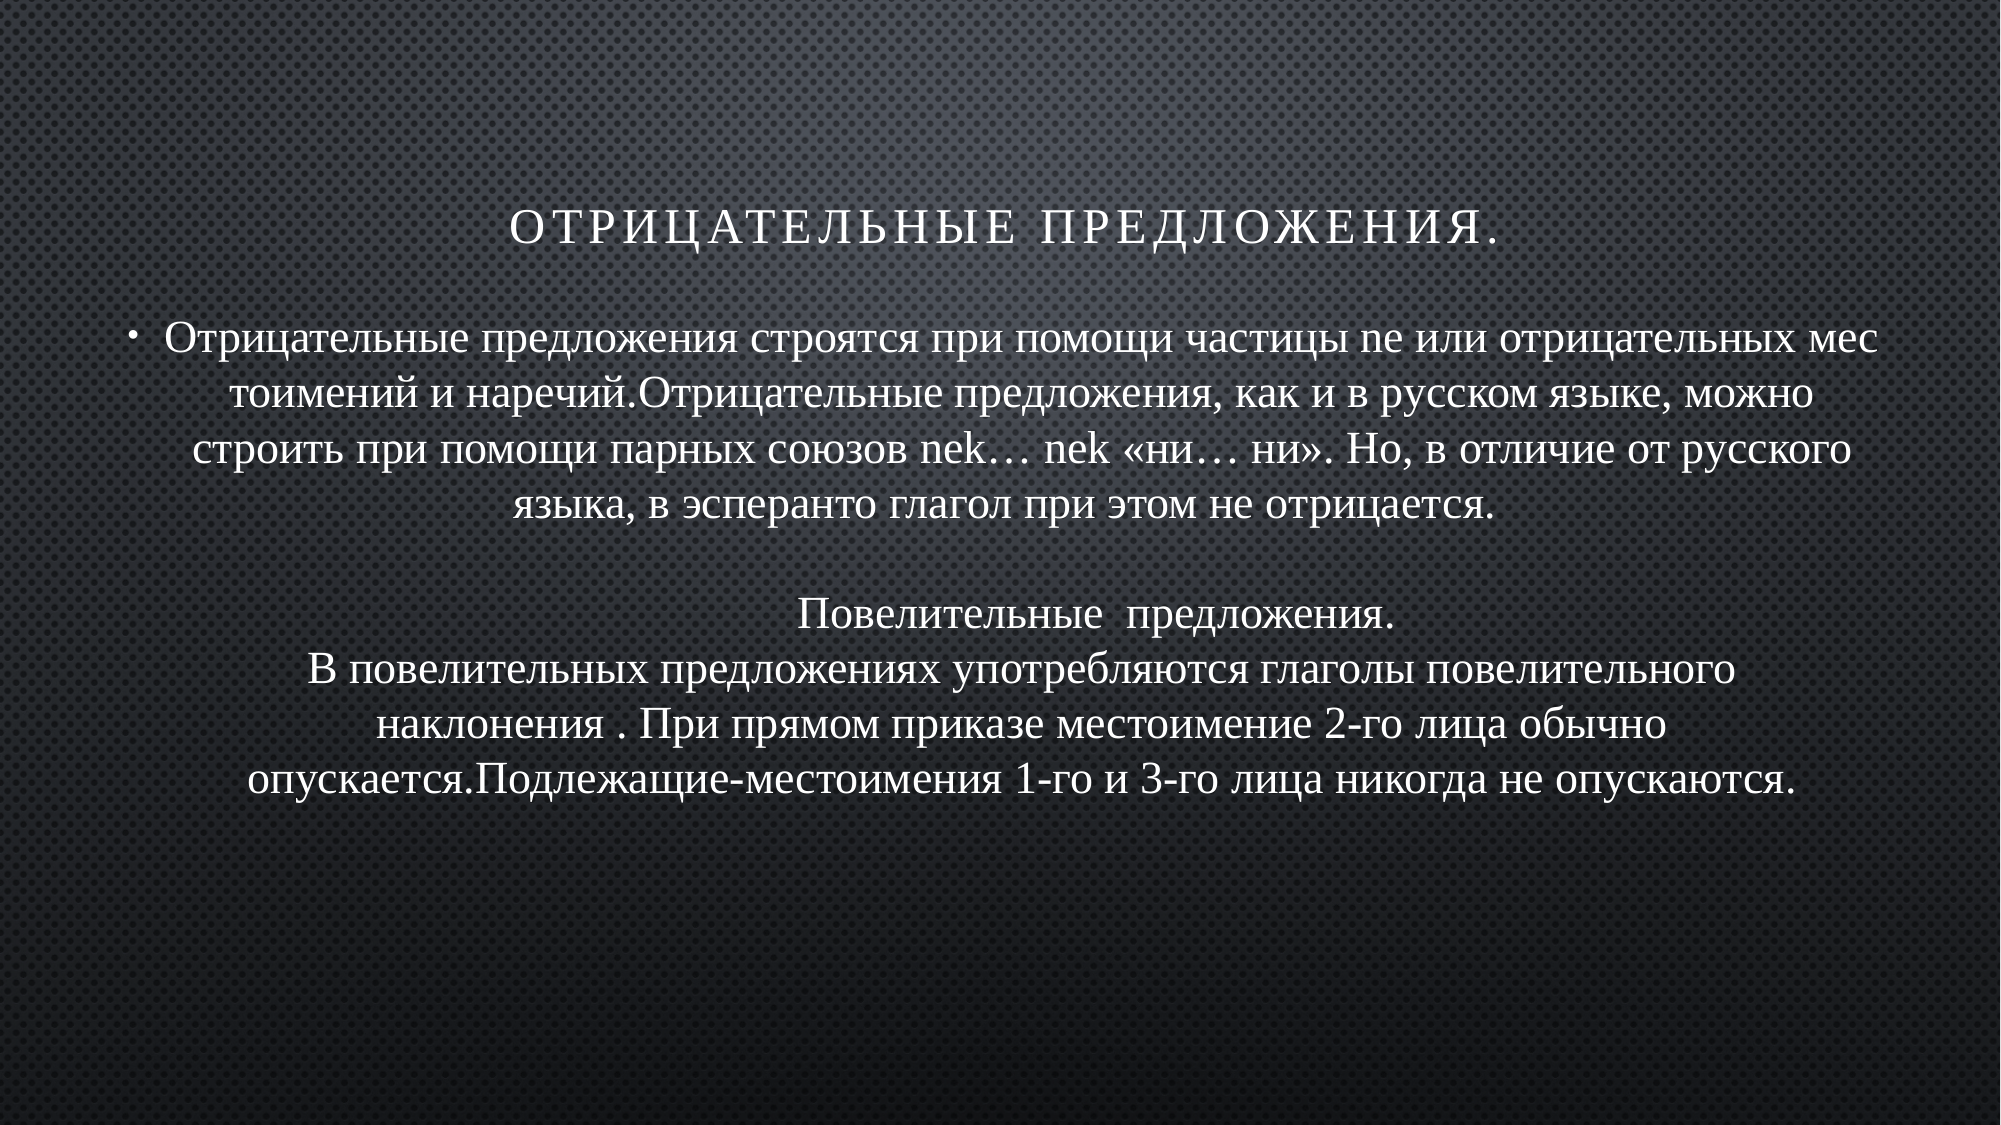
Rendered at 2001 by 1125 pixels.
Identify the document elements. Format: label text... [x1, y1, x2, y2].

text_box Отрицательные предложения. [112, 129, 1898, 262]
text_box Отрицательные предложения строятся при помощи частицы ne или отрицательных местоимений и наречий.Отрицательные предложения, как и в русском языке, можно строить при помощи парных союзов nek… nek «ни… ни». Но, в отличие от русского языка, в эсперанто глагол при этом не отрицается. Повелительные предложения. В повелительных предложениях употребляются глаголы повелительного наклонения . При прямом приказе местоимение 2-го лица обычно опускается.Подлежащие-местоимения 1-го и 3-го лица никогда не опускаются. [112, 298, 1898, 812]
